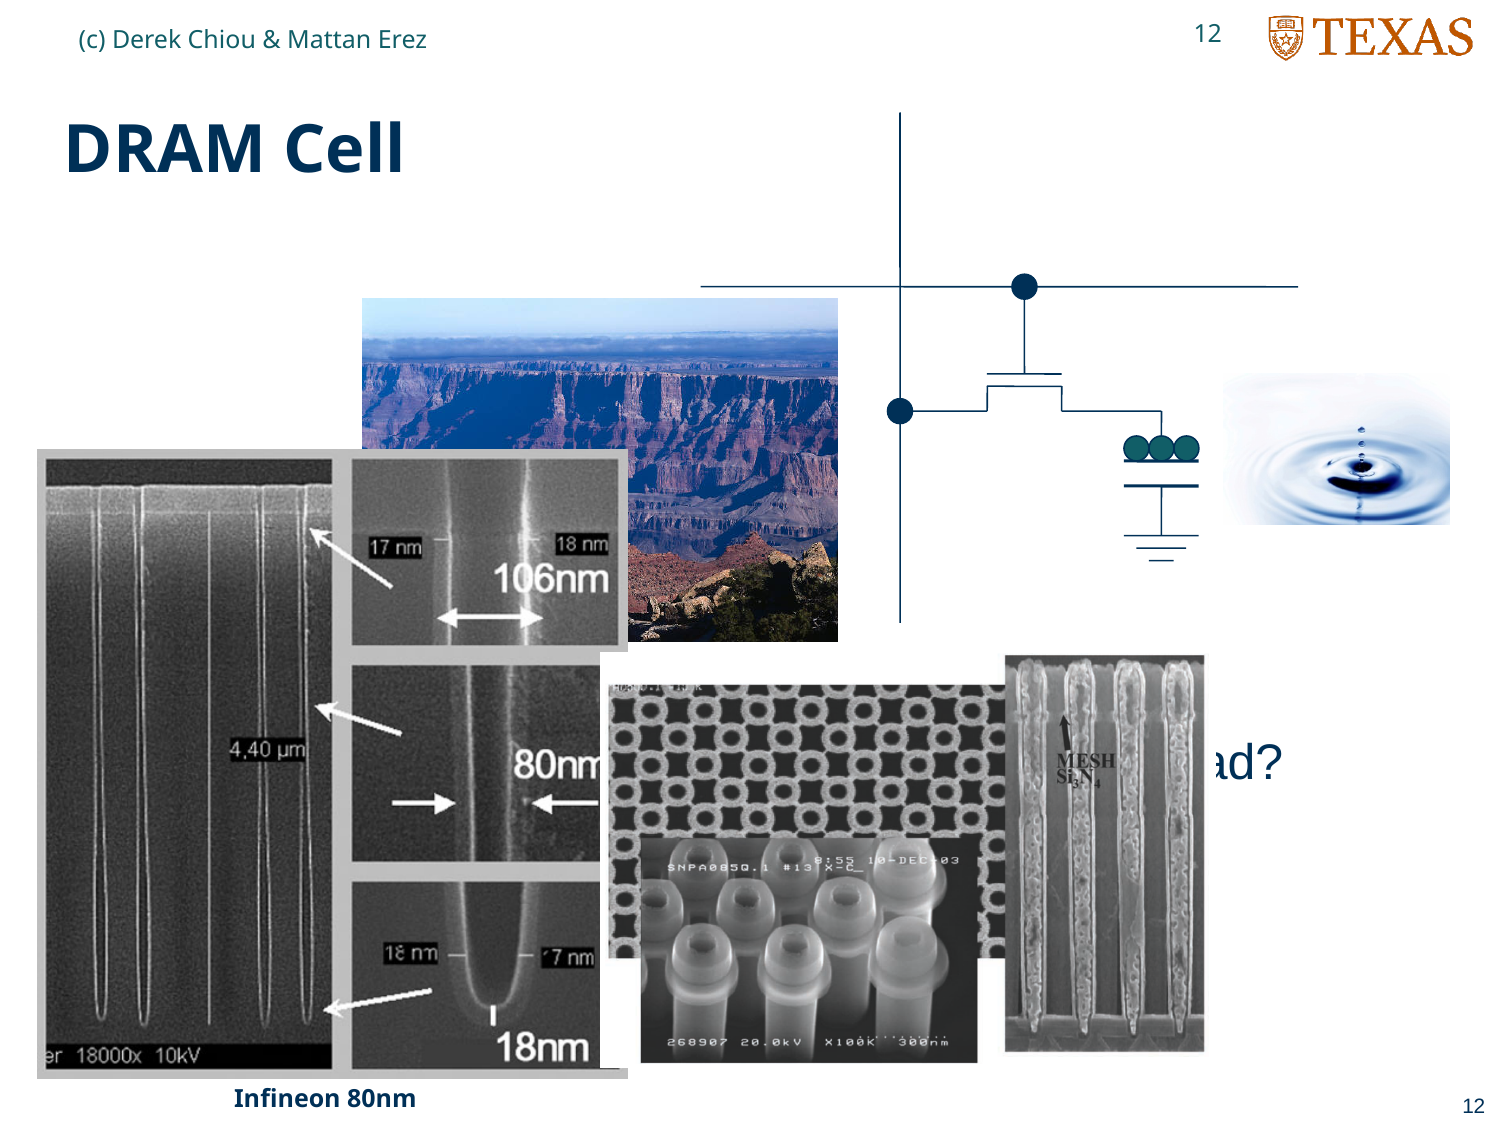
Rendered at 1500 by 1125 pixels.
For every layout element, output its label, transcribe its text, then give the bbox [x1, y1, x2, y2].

title DRAM Cell [63, 75, 1475, 223]
text_box [1123, 435, 1149, 461]
picture [1268, 12, 1474, 63]
footer (c) Derek Chiou & Mattan Erez [63, 3, 914, 73]
text_box What happens when you read? [1220, 722, 1299, 798]
text_box [1173, 435, 1199, 461]
picture [37, 298, 1217, 1080]
slide_number 12 [1100, 0, 1238, 73]
text_box 12 [1149, 1085, 1500, 1125]
text_box [1011, 274, 1037, 300]
picture [1223, 373, 1451, 525]
text_box Infineon 80nm [219, 1087, 432, 1125]
text_box [887, 398, 913, 424]
text_box [1148, 435, 1174, 461]
